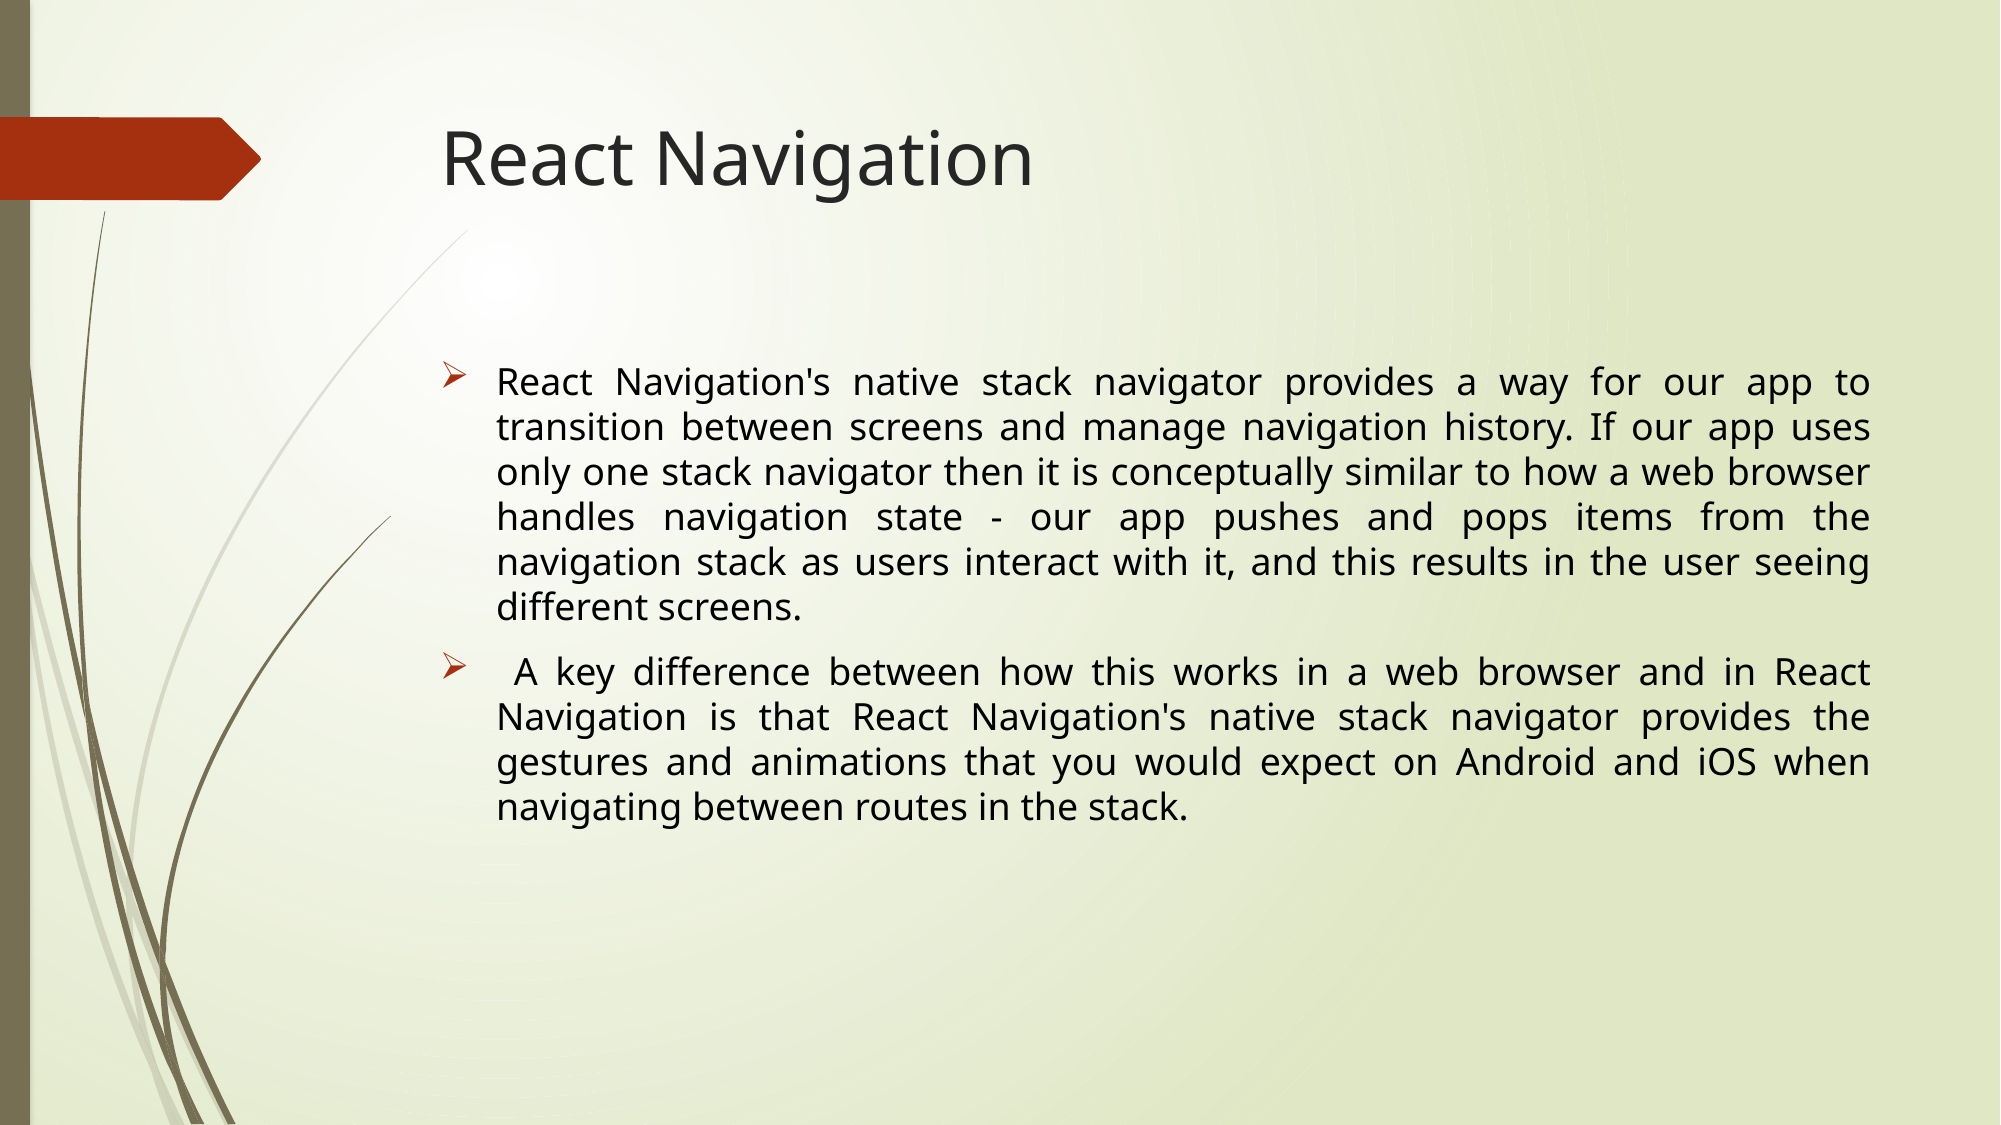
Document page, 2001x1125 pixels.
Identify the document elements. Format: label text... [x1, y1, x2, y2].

title React Navigation [425, 102, 1888, 313]
list React Navigation's native stack navigator provides a way for our app to transition between screens and manage navigation history. If our app uses only one stack navigator then it is conceptually similar to how a web browser handles navigation state - our app pushes and pops items from the navigation stack as users interact with it, and this results in the user seeing different screens. A key difference between how this works in a web browser and in React Navigation is that React Navigation's native stack navigator provides the gestures and animations that you would expect on Android and iOS when navigating between routes in the stack. [424, 350, 1888, 970]
